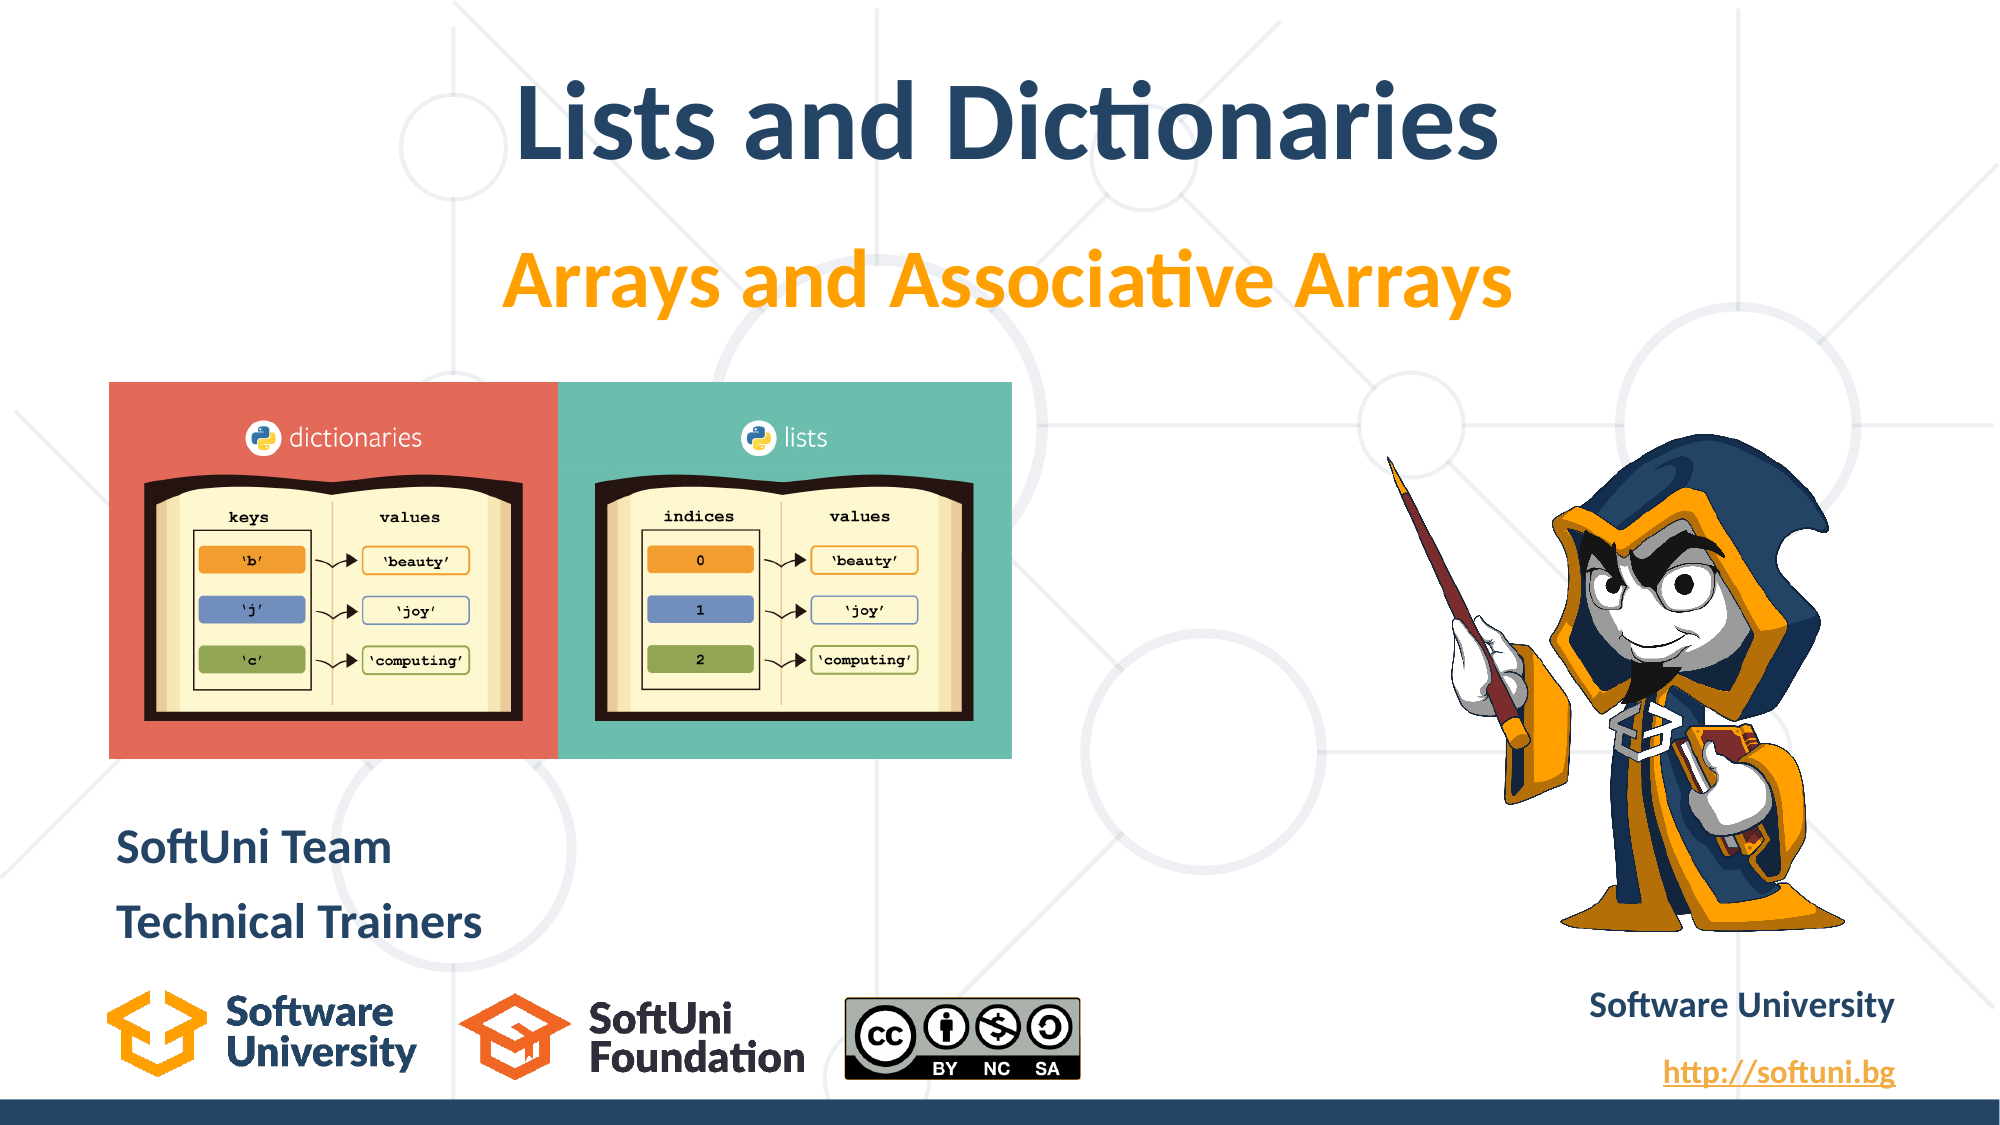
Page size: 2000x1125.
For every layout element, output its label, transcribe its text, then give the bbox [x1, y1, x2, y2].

picture [107, 990, 211, 1077]
picture [845, 997, 1081, 1079]
subtitle Arrays and Associative Arrays [109, 213, 1908, 359]
picture [458, 993, 804, 1080]
list http://softuni.bg [1417, 1042, 1902, 1096]
list Software University [1417, 973, 1902, 1031]
picture [221, 990, 417, 1077]
list Technical Trainers [110, 880, 595, 954]
picture [109, 382, 1012, 759]
title Lists and Dictionaries [109, 41, 1908, 187]
picture [1369, 389, 1890, 953]
list SoftUni Team [110, 805, 595, 878]
